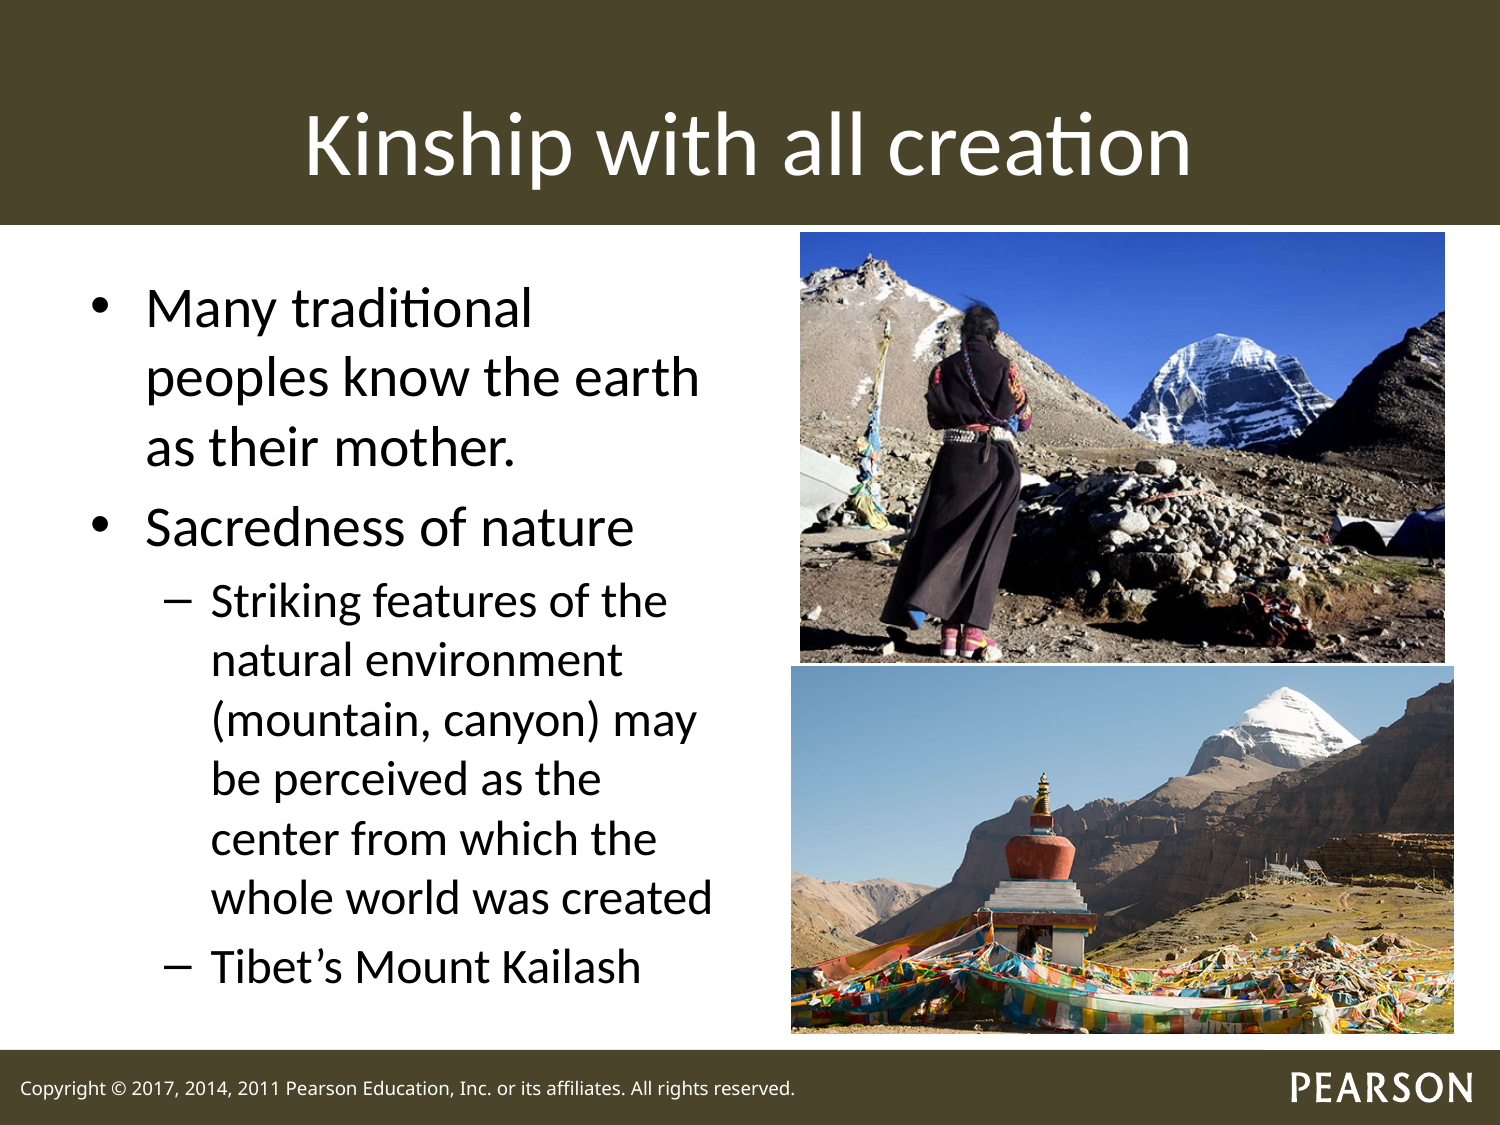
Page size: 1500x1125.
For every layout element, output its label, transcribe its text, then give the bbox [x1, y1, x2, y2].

list Many traditional peoples know the earth as their mother. Sacredness of nature Striking features of the natural environment (mountain, canyon) may be perceived as the center from which the whole world was created Tibet’s Mount Kailash [75, 262, 738, 1005]
picture [799, 232, 1445, 663]
title Kinship with all creation [75, 45, 1425, 233]
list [790, 666, 1454, 1034]
